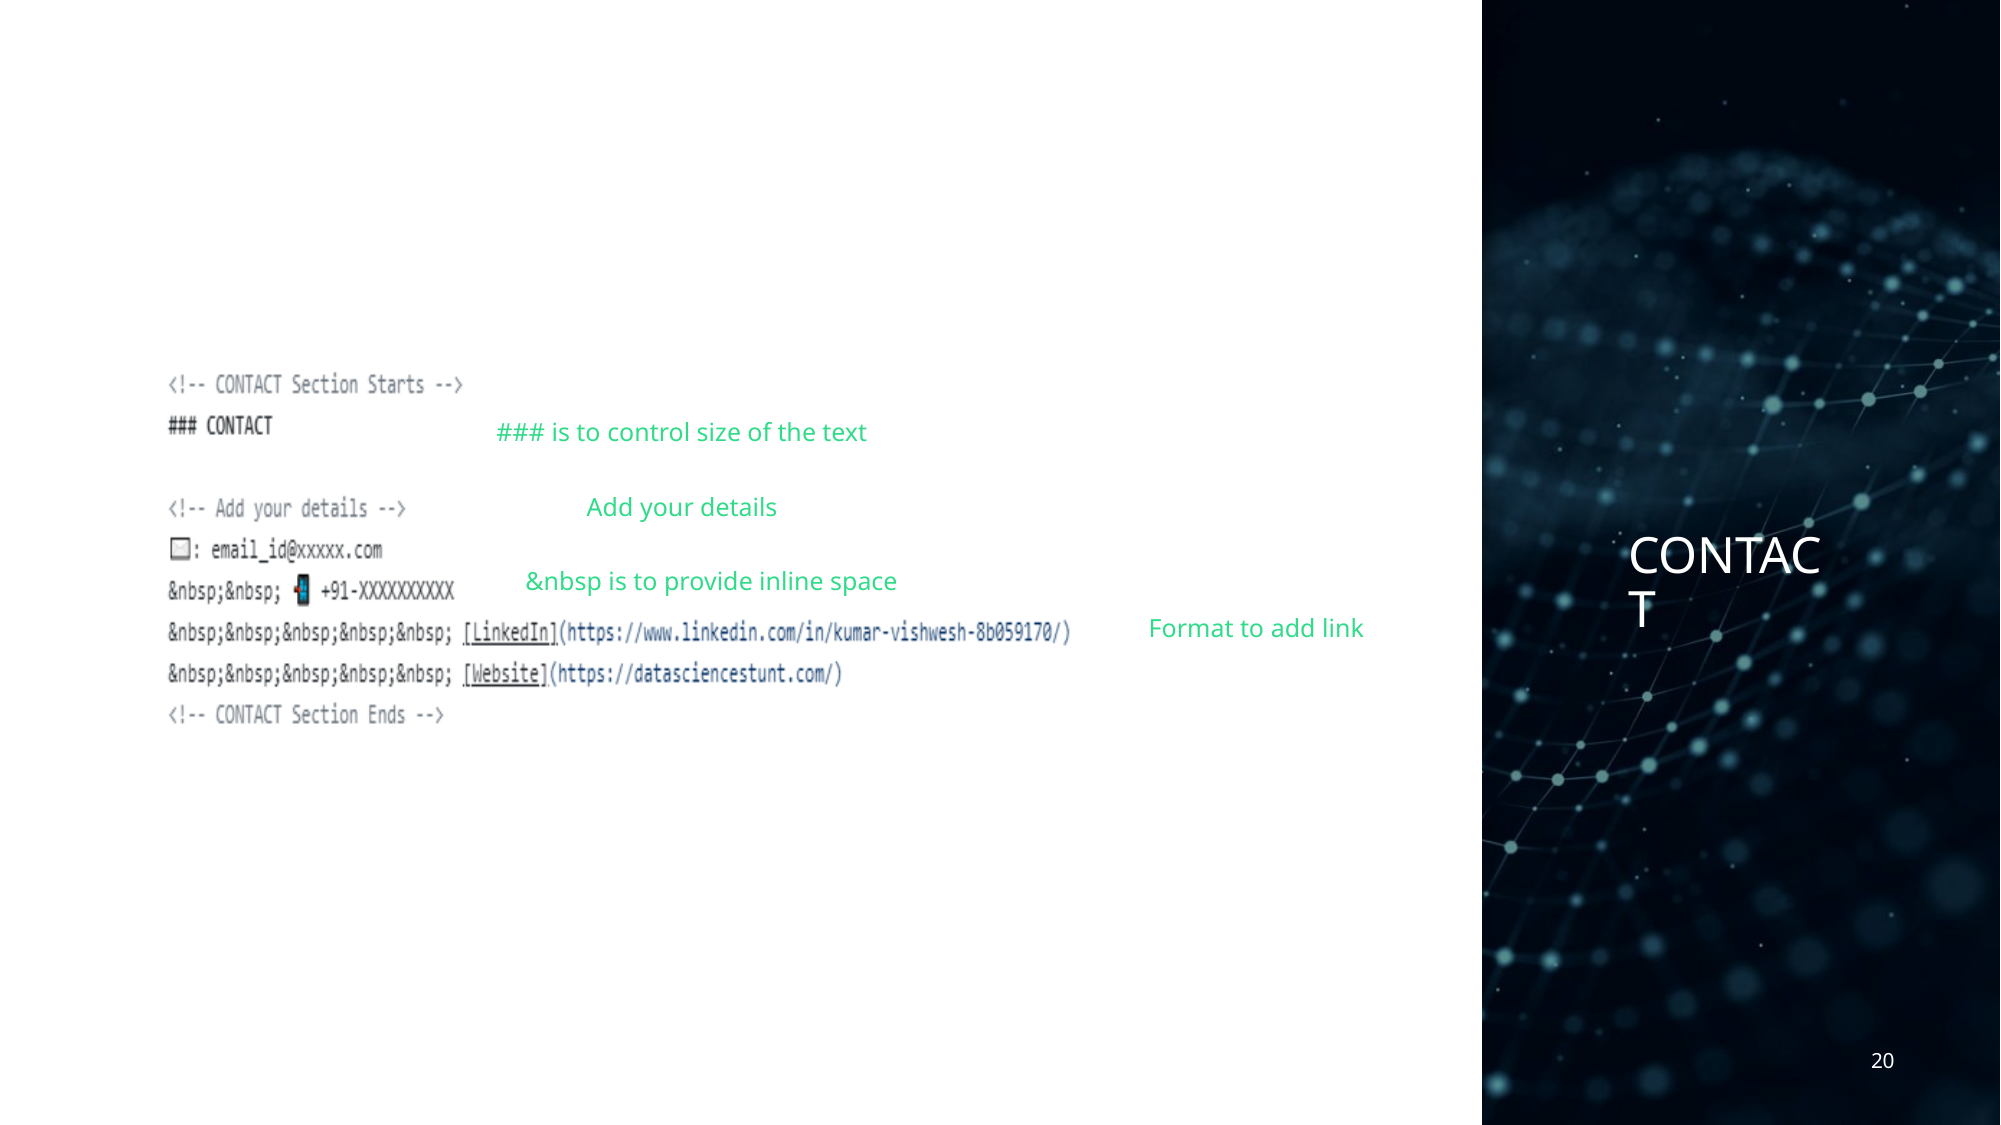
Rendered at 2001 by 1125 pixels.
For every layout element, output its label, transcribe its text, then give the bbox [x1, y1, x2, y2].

picture [1482, 0, 2000, 1125]
text_box Format to add link [1213, 599, 1561, 655]
picture [152, 357, 1213, 757]
title CONTACT [1628, 530, 1848, 585]
